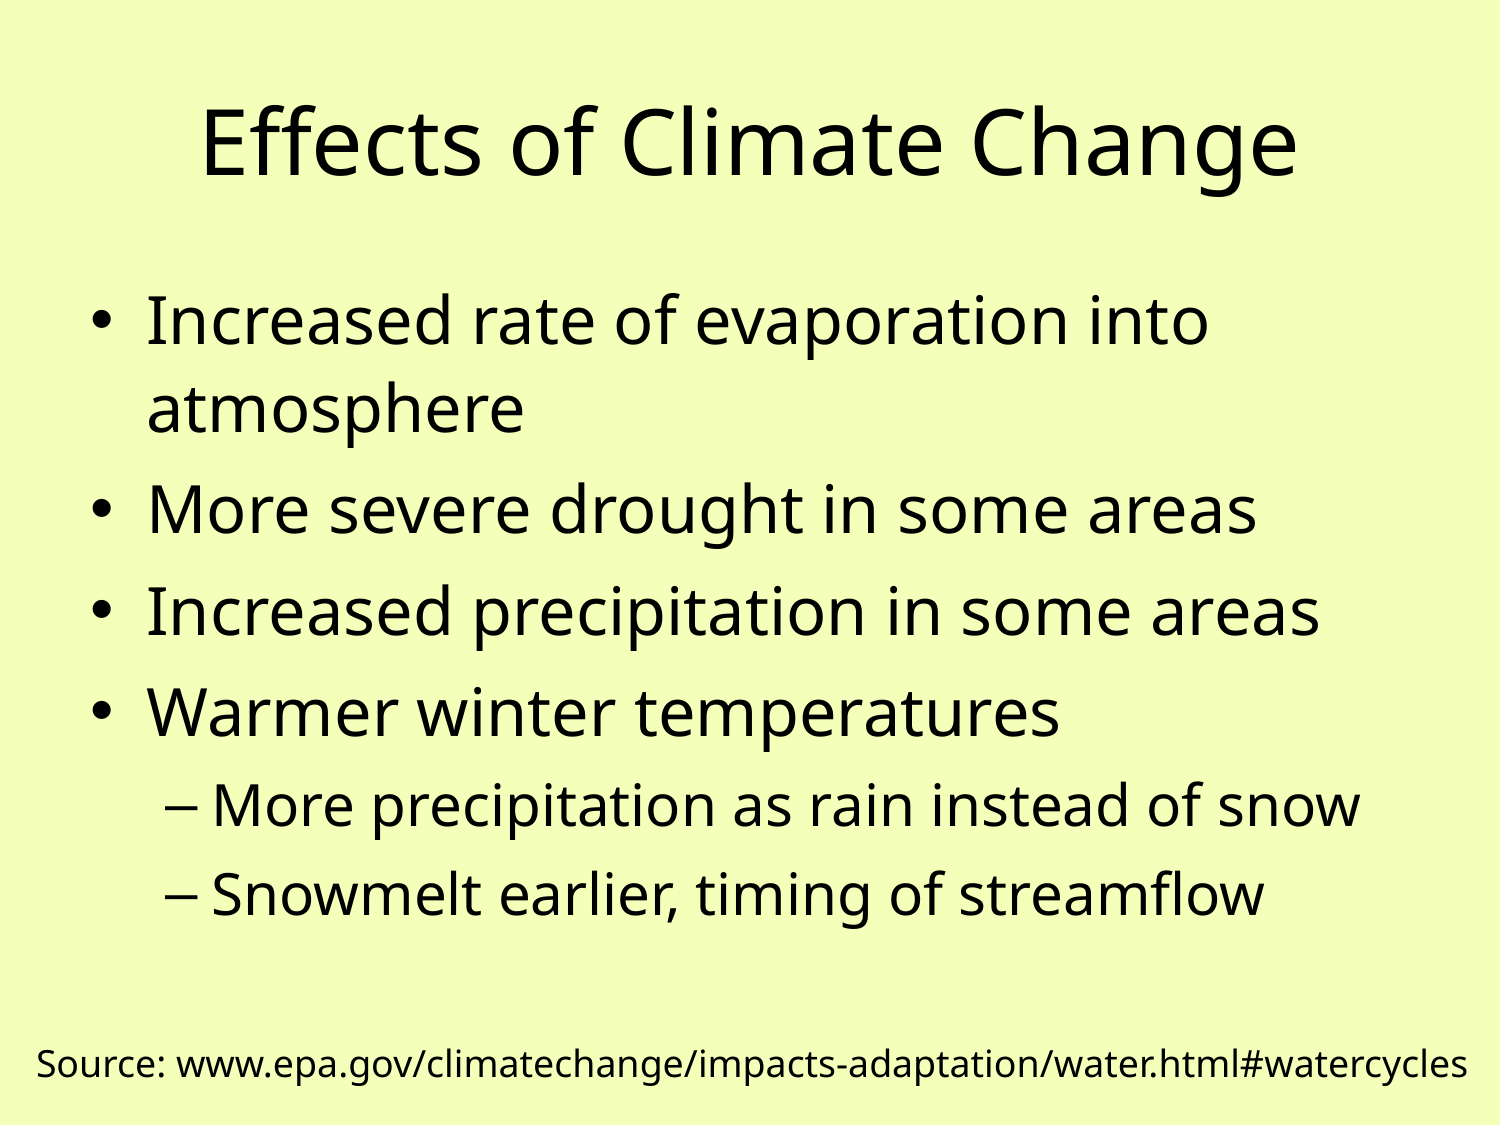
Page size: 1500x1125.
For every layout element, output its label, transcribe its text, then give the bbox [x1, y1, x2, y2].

title Effects of Climate Change [75, 45, 1425, 233]
list Increased rate of evaporation into atmosphere More severe drought in some areas Increased precipitation in some areas Warmer winter temperatures More precipitation as rain instead of snow Snowmelt earlier, timing of streamflow [75, 262, 1425, 1005]
text_box Source: www.epa.gov/climatechange/impacts-adaptation/water.html#watercycles [21, 1032, 1484, 1092]
